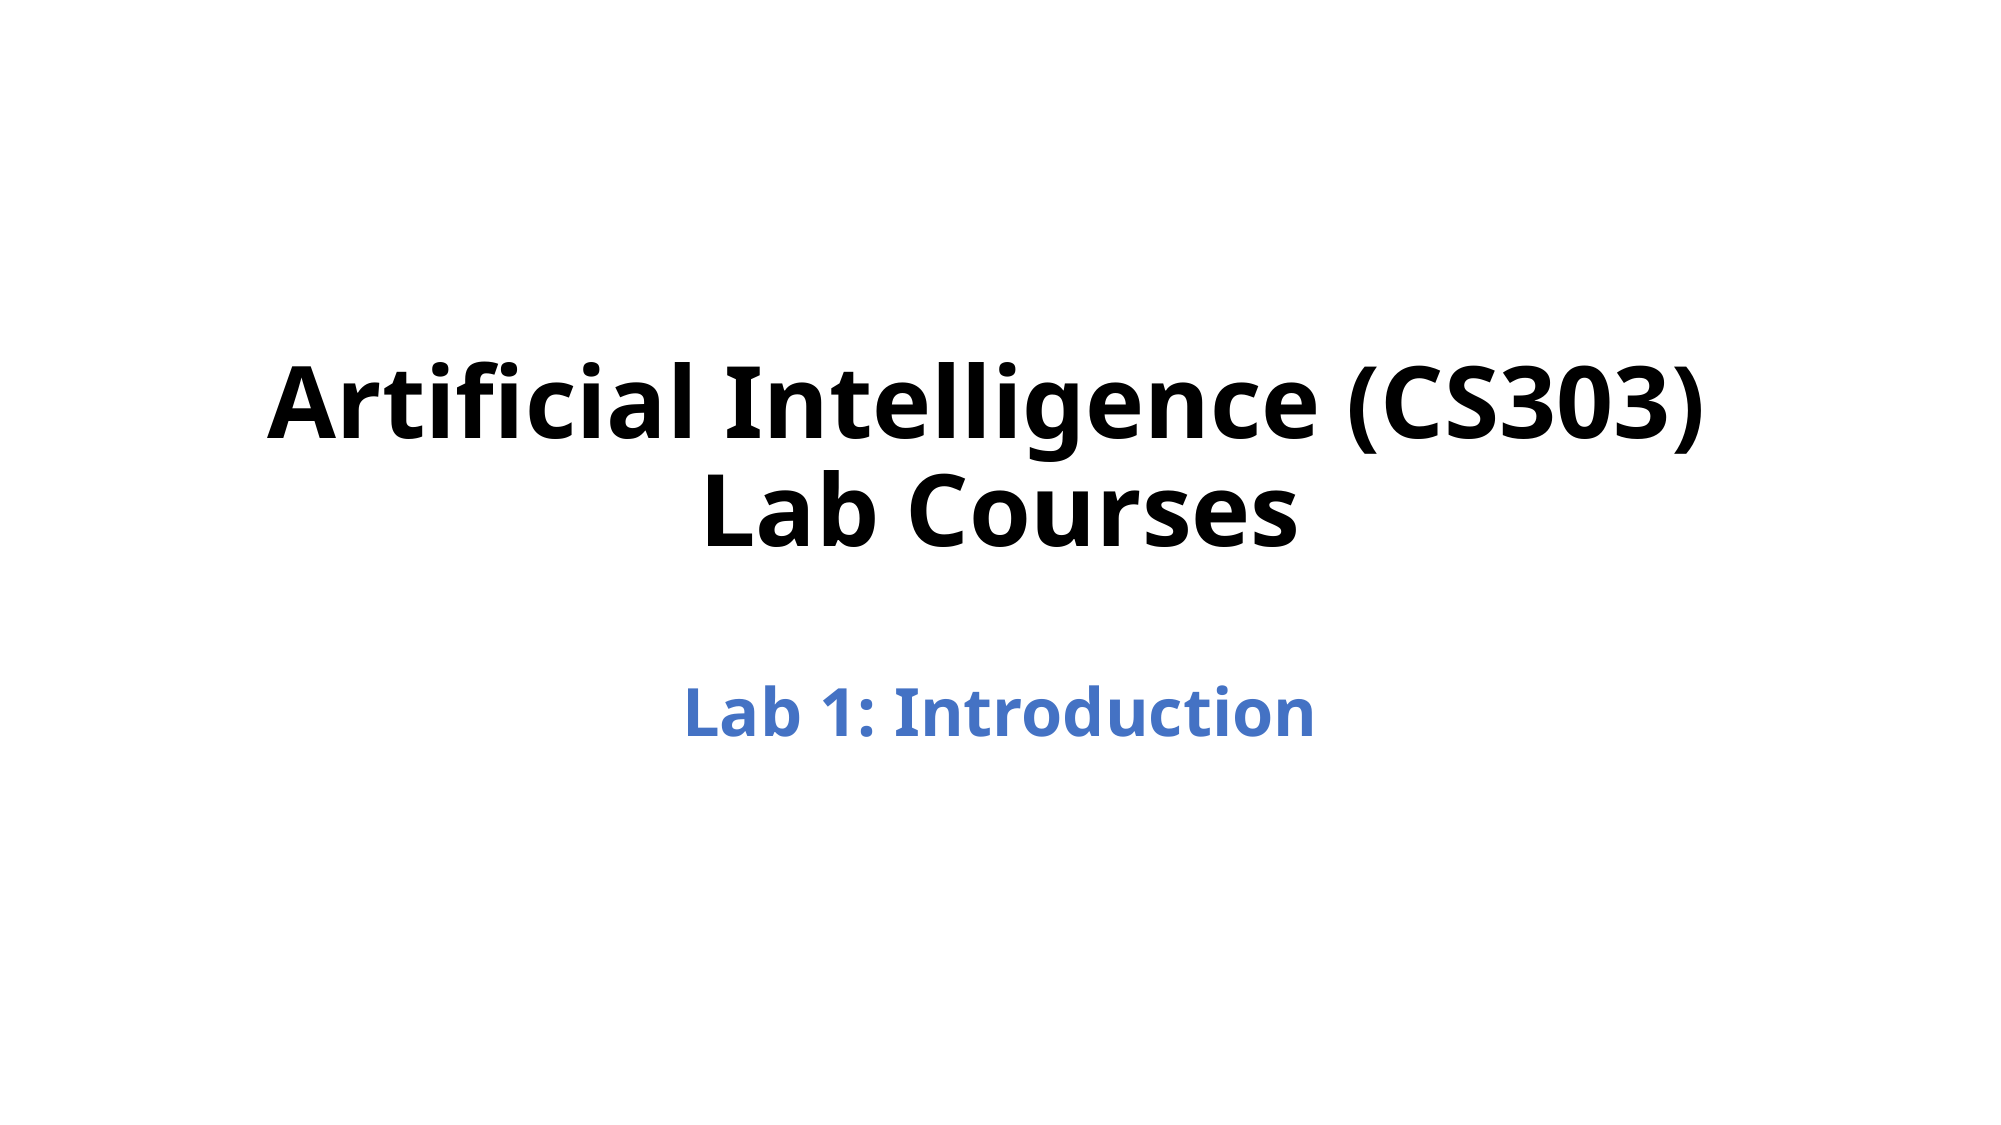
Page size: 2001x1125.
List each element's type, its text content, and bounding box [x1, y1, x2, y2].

title Artificial Intelligence (CS303) Lab Courses [249, 184, 1750, 576]
subtitle Lab 1: Introduction [249, 590, 1750, 863]
